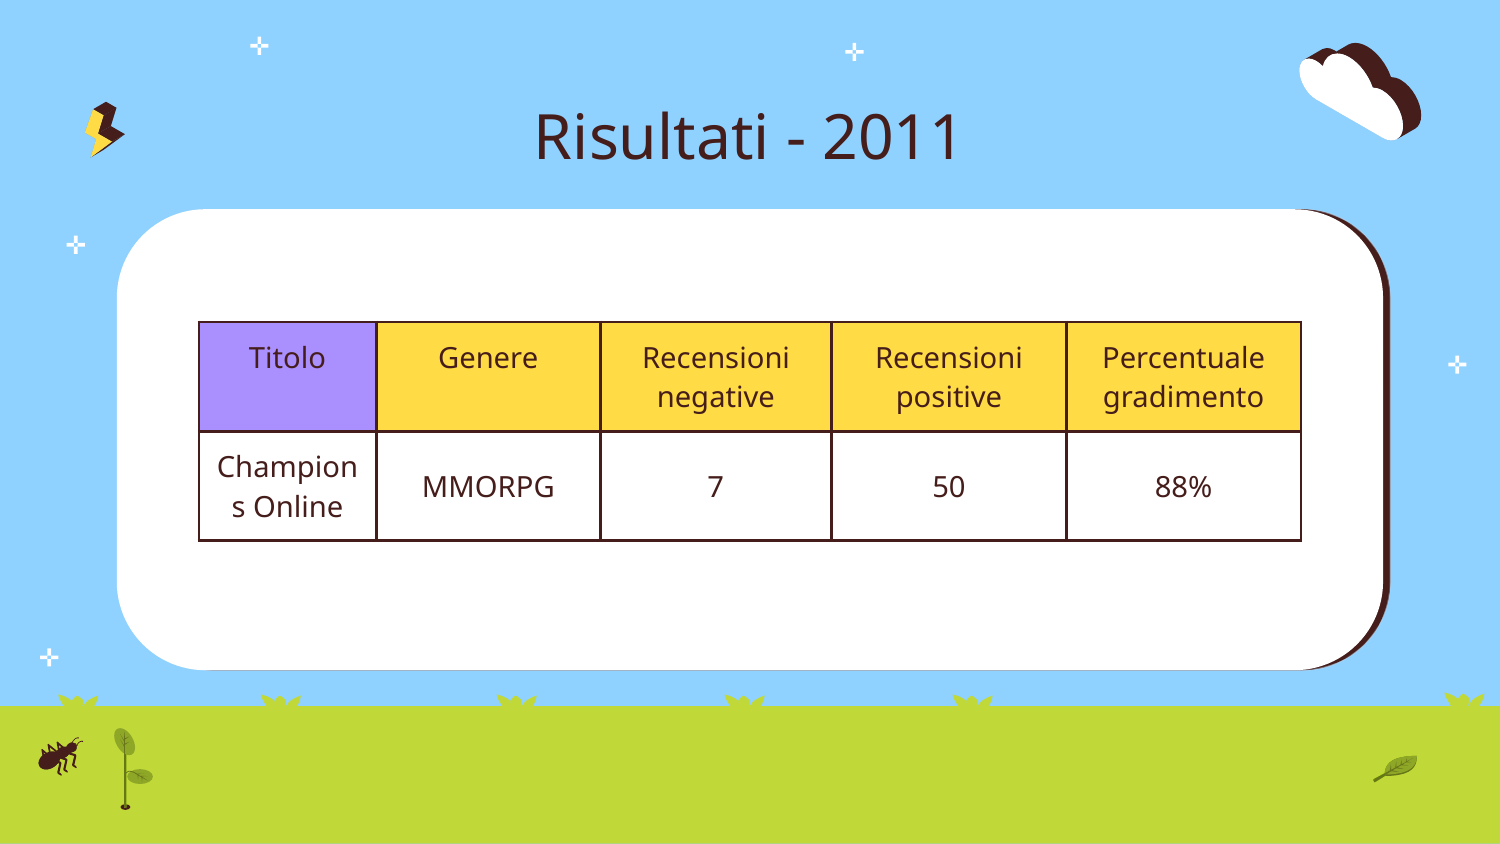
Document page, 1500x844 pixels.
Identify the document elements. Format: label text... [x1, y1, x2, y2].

title Risultati - 2011 [213, 87, 1287, 182]
table_cell 7 [602, 433, 830, 539]
table_header Titolo [200, 323, 375, 430]
table_cell 88% [1068, 433, 1300, 539]
table_header Percentuale gradimento [1068, 323, 1300, 430]
text_box [116, 209, 1384, 671]
table_cell Champions Online [200, 433, 375, 539]
table_cell MMORPG [378, 433, 599, 539]
table_header Recensioni positive [833, 323, 1065, 430]
table_cell 50 [833, 433, 1065, 539]
table_header Genere [378, 323, 599, 430]
table_header Recensioni negative [602, 323, 830, 430]
